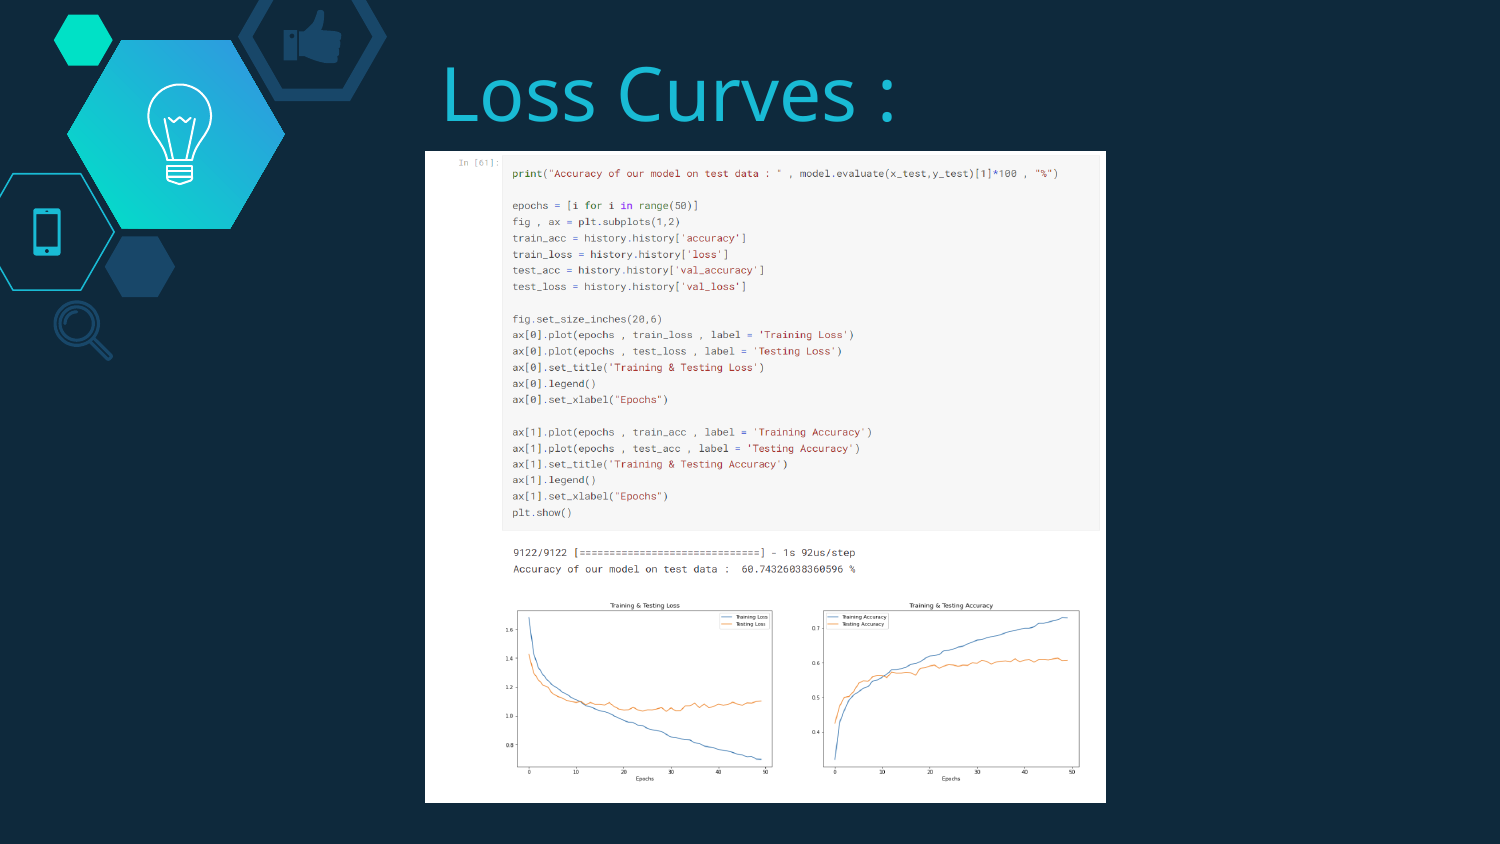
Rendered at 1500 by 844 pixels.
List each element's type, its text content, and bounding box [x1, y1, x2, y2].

text_box Loss Curves : [425, 35, 1411, 152]
picture [425, 151, 1106, 803]
